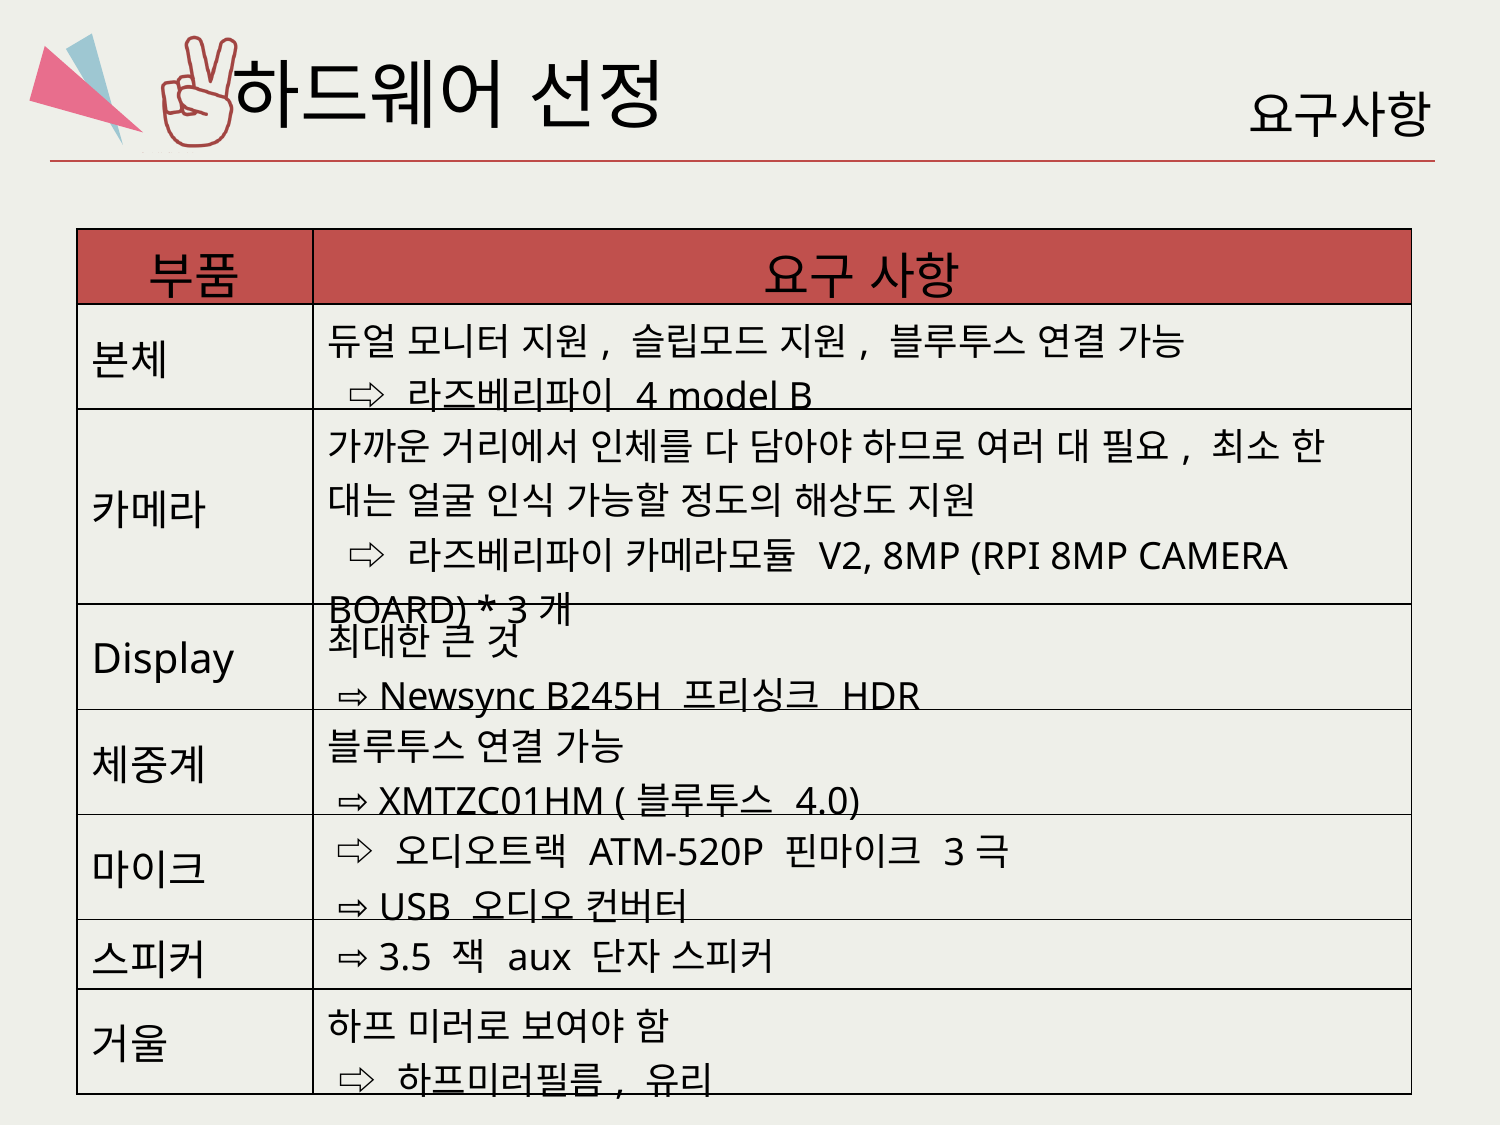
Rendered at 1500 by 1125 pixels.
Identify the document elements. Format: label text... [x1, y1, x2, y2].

table_cell 가까운 거리에서 인체를 다 담아야 하므로 여러 대 필요, 최소 한 대는 얼굴 인식 가능할 정도의 해상도 지원 ⇨ 라즈베리파이 카메라모듈 V2, 8MP (RPI 8MP CAMERA BOARD) * 3개 [314, 410, 1411, 603]
table_header 요구 사항 [314, 230, 1411, 303]
table_cell 본체 [78, 305, 312, 408]
text_box 하드웨어 선정 [273, 39, 682, 145]
picture [0, 0, 1500, 803]
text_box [34, 33, 154, 146]
table_cell 거울 [78, 990, 312, 1093]
table_cell 블루투스 연결 가능 ⇨ XMTZC01HM (블루투스 4.0) [314, 710, 1411, 814]
table_cell 듀얼 모니터 지원, 슬립모드 지원, 블루투스 연결 가능 ⇨ 라즈베리파이 4 model B [314, 305, 1411, 408]
table_cell 마이크 [78, 815, 312, 919]
text_box 요구사항 [938, 76, 1447, 152]
table_header 부품 [78, 230, 312, 303]
table_cell 하프 미러로 보여야 함 ⇨ 하프미러필름, 유리 [314, 990, 1411, 1093]
table_cell ⇨ 오디오트랙 ATM-520P 핀마이크 3극 ⇨ USB 오디오 컨버터 [314, 815, 1411, 919]
table_cell Display [78, 605, 312, 709]
table_cell 스피커 [78, 920, 312, 988]
table_cell 최대한 큰 것 ⇨ Newsync B245H 프리싱크 HDR [314, 605, 1411, 709]
table_cell 체중계 [78, 710, 312, 814]
text_box [0, 803, 1500, 1125]
table_cell ⇨ 3.5 잭 aux 단자 스피커 [314, 920, 1411, 988]
table_cell 카메라 [78, 410, 312, 603]
